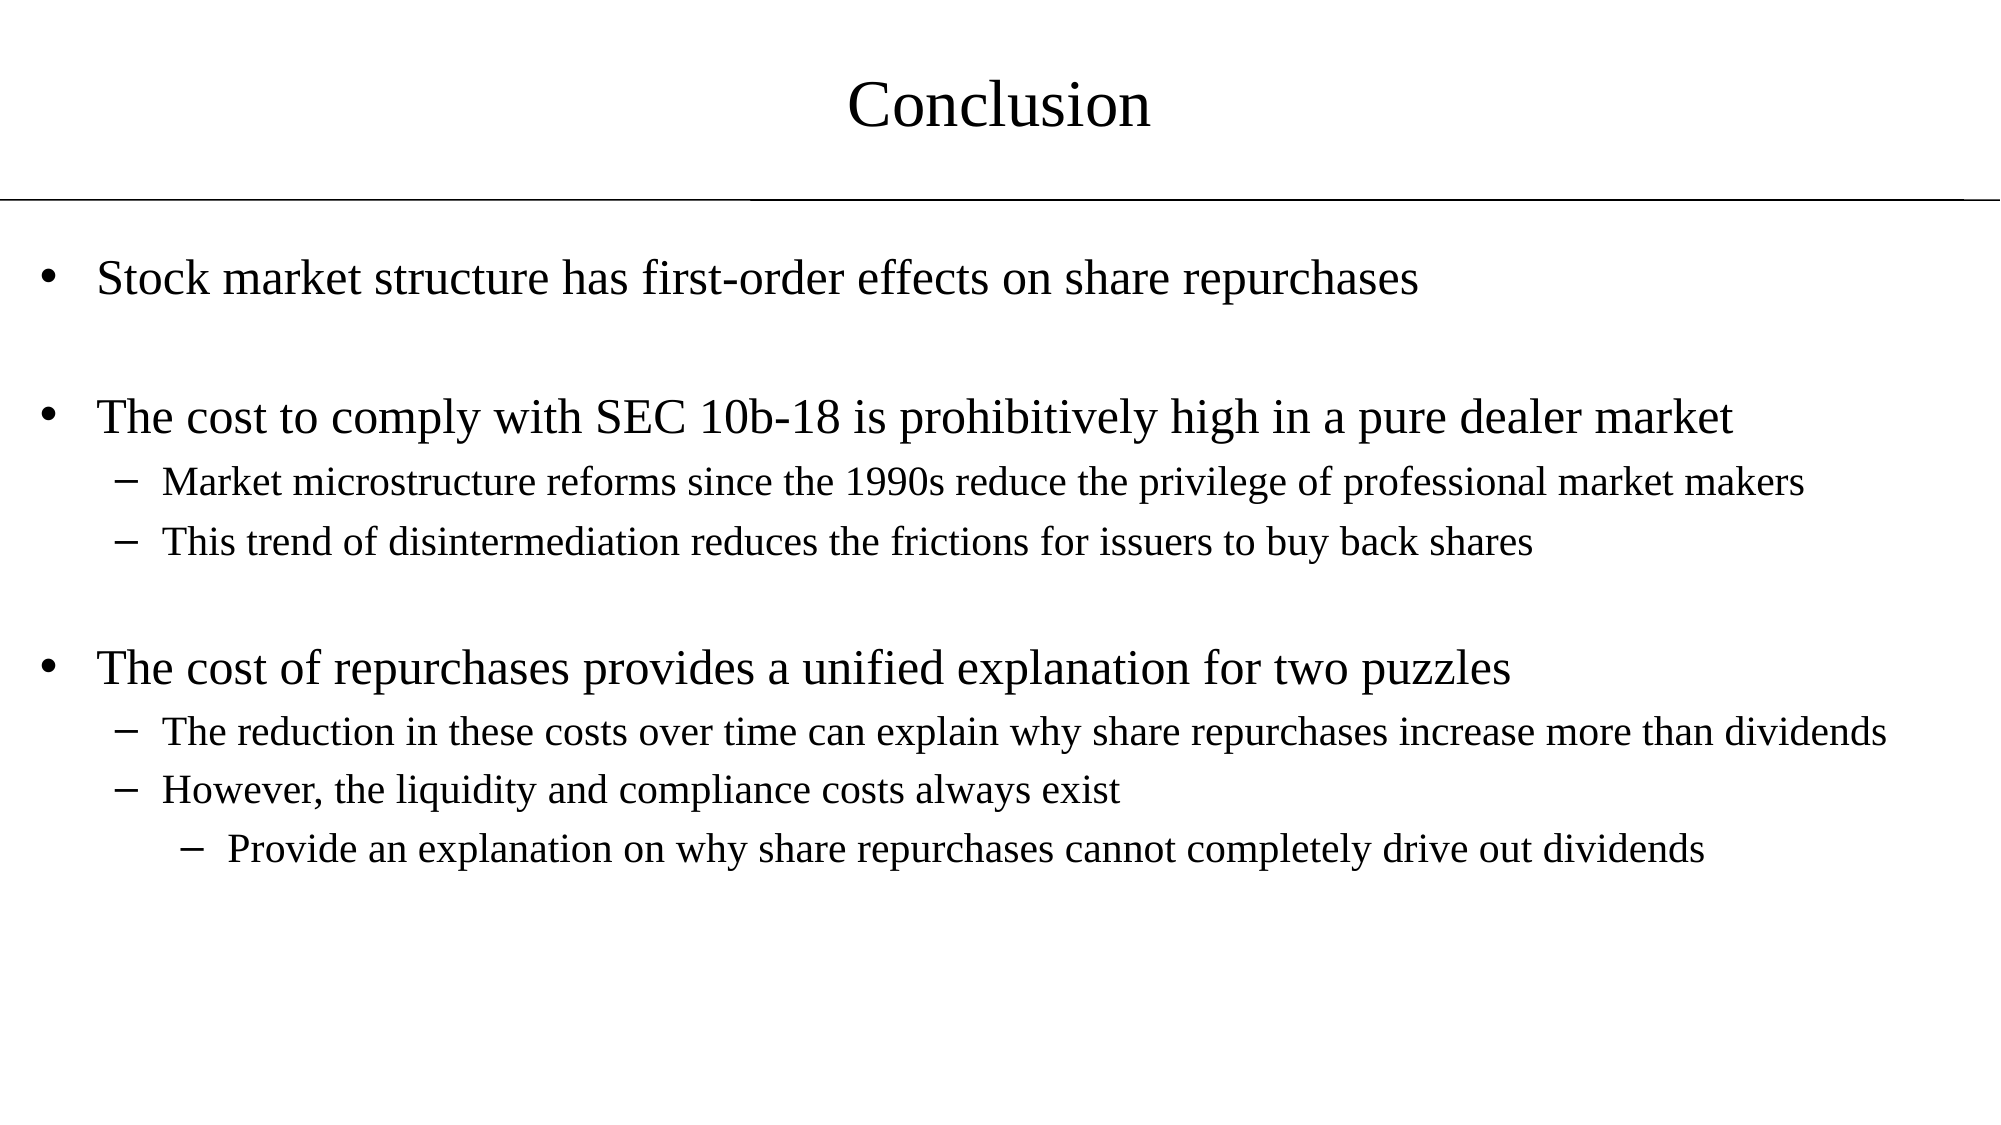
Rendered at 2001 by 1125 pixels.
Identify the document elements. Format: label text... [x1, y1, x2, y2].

list Stock market structure has first-order effects on share repurchases The cost to comply with SEC 10b-18 is prohibitively high in a pure dealer market Market microstructure reforms since the 1990s reduce the privilege of professional market makers This trend of disintermediation reduces the frictions for issuers to buy back shares The cost of repurchases provides a unified explanation for two puzzles The reduction in these costs over time can explain why share repurchases increase more than dividends However, the liquidity and compliance costs always exist Provide an explanation on why share repurchases cannot completely drive out dividends [24, 237, 1975, 1075]
title Conclusion [50, 6, 1950, 194]
